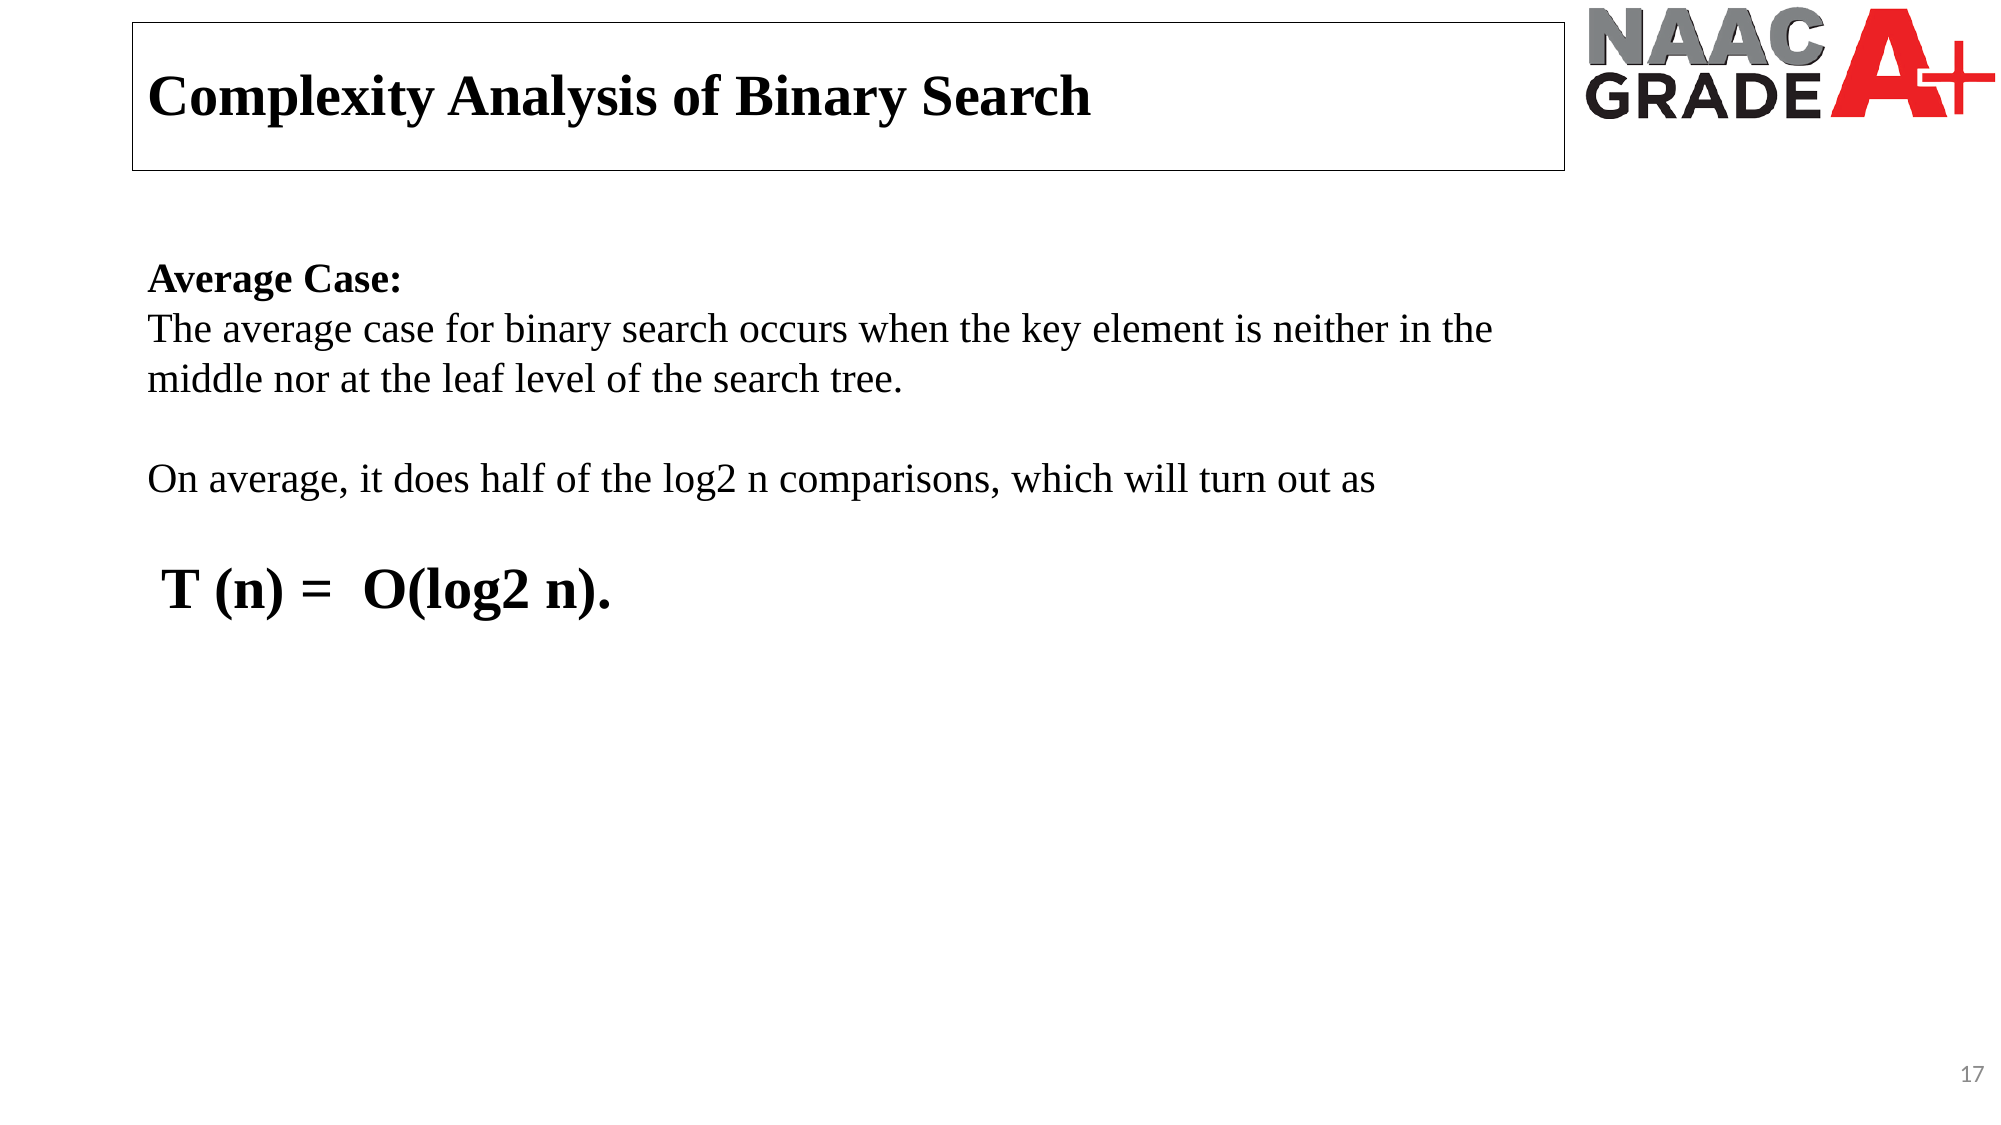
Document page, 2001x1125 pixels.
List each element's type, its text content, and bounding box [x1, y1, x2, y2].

slide_number 17 [1550, 1042, 2000, 1103]
text_box Average Case: The average case for binary search occurs when the key element is neither in the middle nor at the leaf level of the search tree. On average, it does half of the log2 n comparisons, which will turn out as T (n) = O(log2 n). [132, 243, 1582, 628]
picture [1585, 6, 1998, 119]
title Complexity Analysis of Binary Search [132, 22, 1565, 171]
